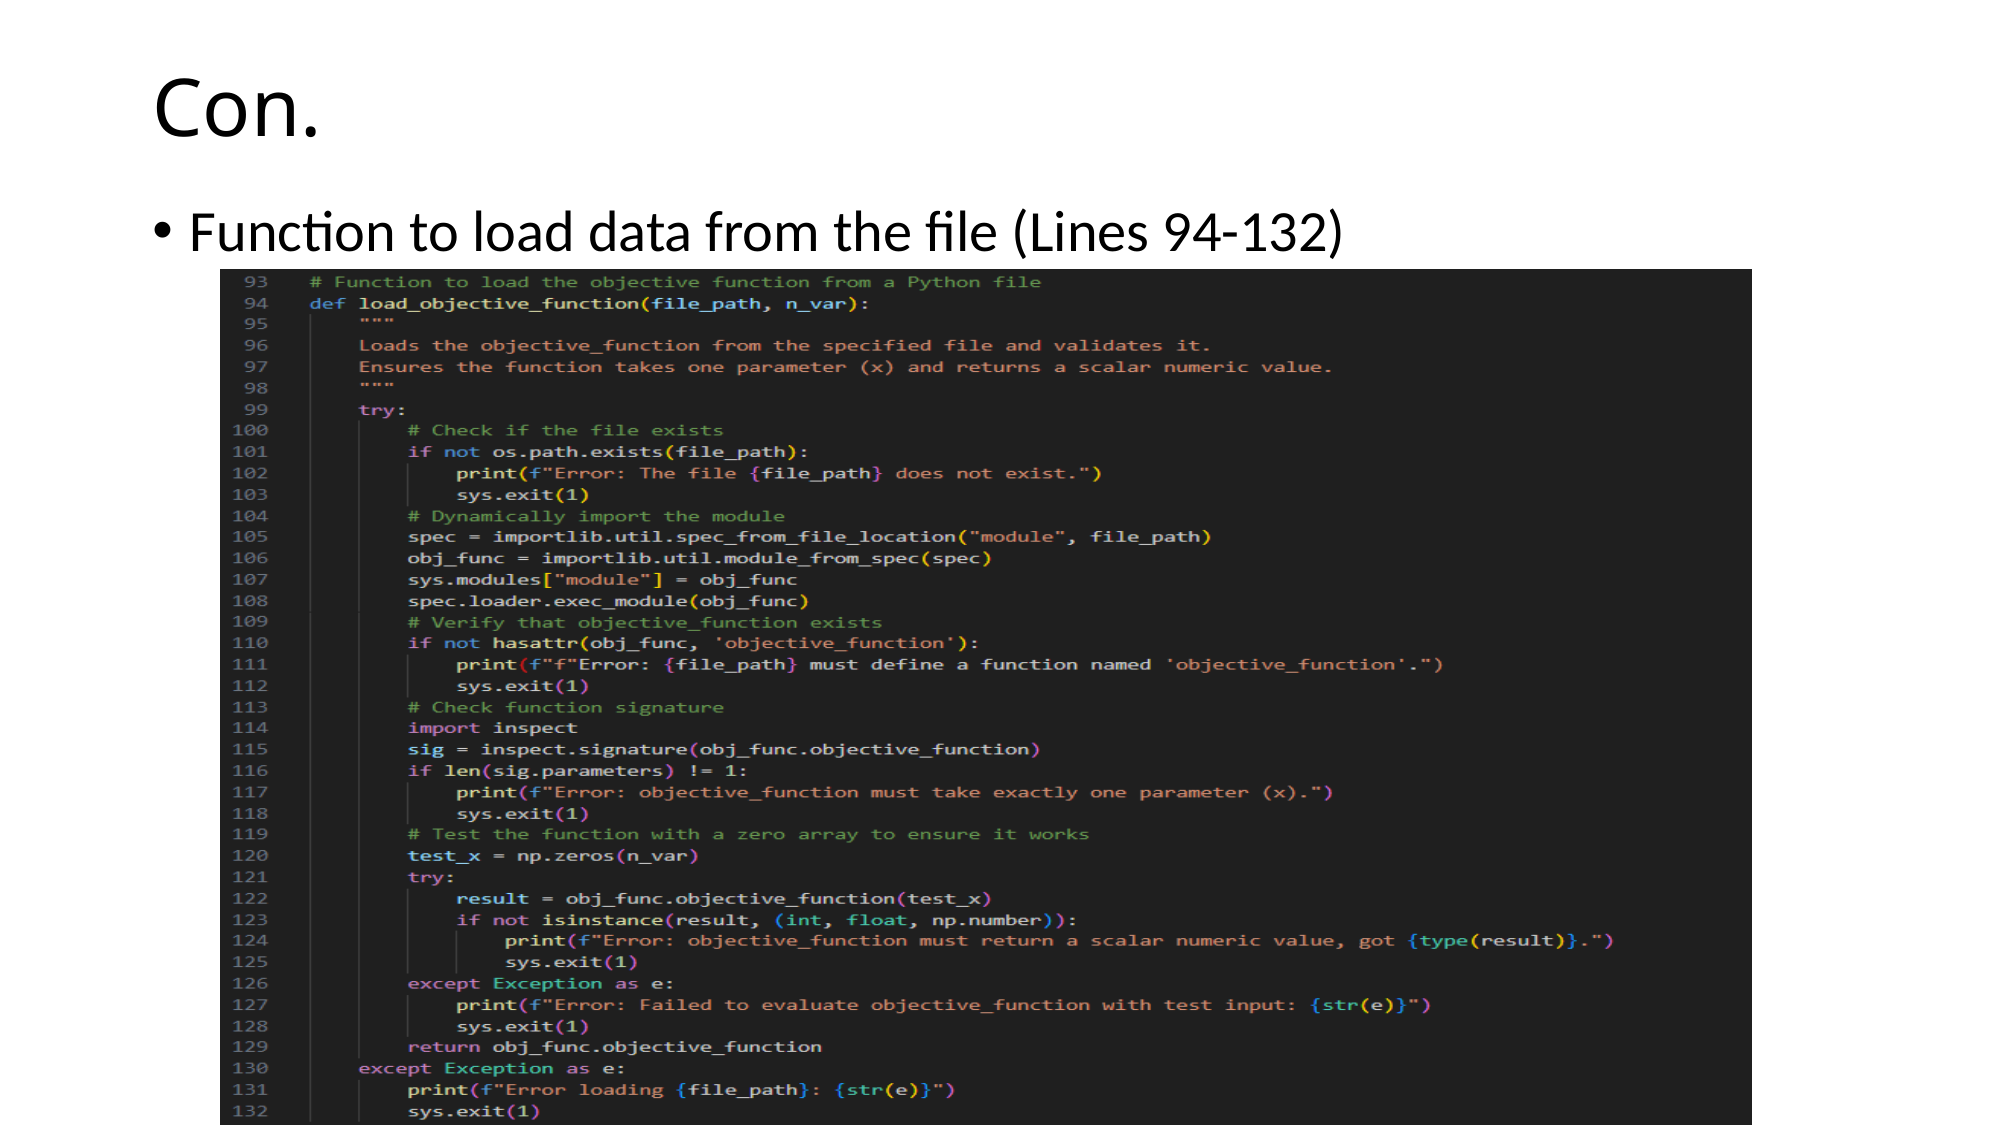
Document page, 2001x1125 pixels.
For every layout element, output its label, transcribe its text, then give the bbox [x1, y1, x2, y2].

list Function to load data from the file (Lines 94-132) [137, 193, 1863, 1125]
picture [220, 269, 1752, 1125]
title Con. [137, 59, 1863, 162]
